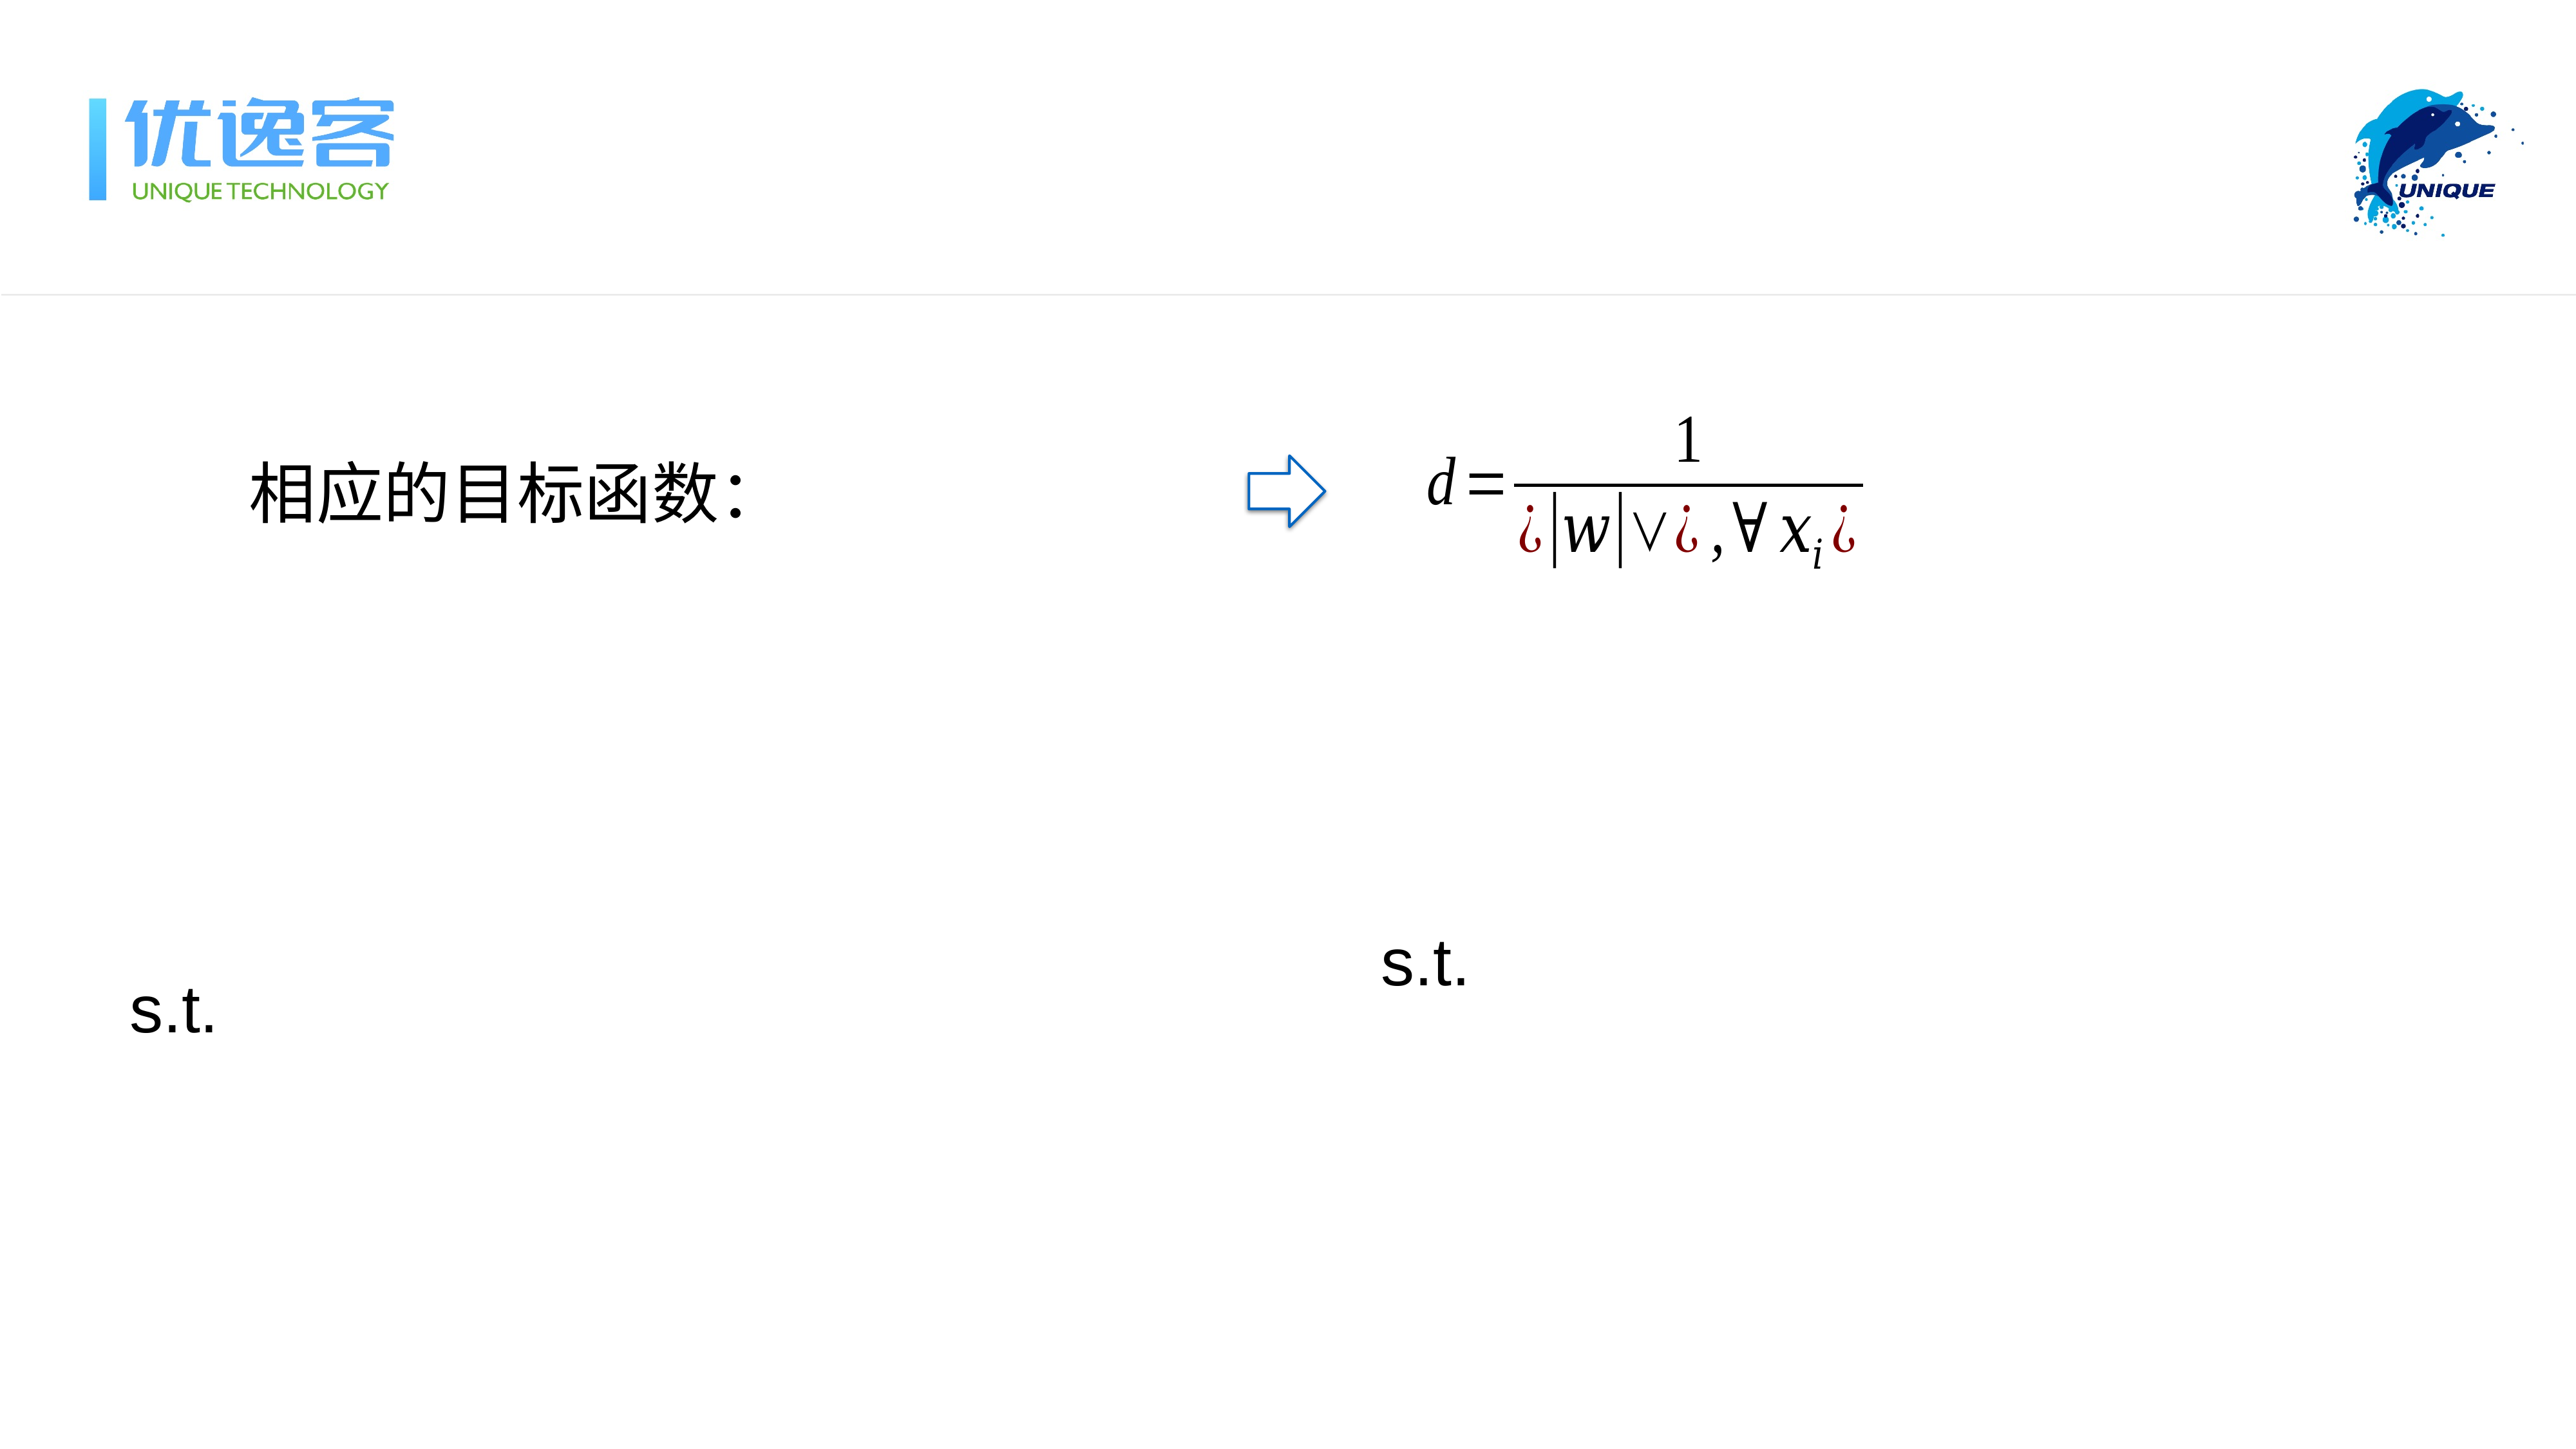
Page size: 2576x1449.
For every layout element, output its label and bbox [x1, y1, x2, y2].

text_box [1249, 455, 1325, 527]
picture [1, 0, 2576, 1449]
